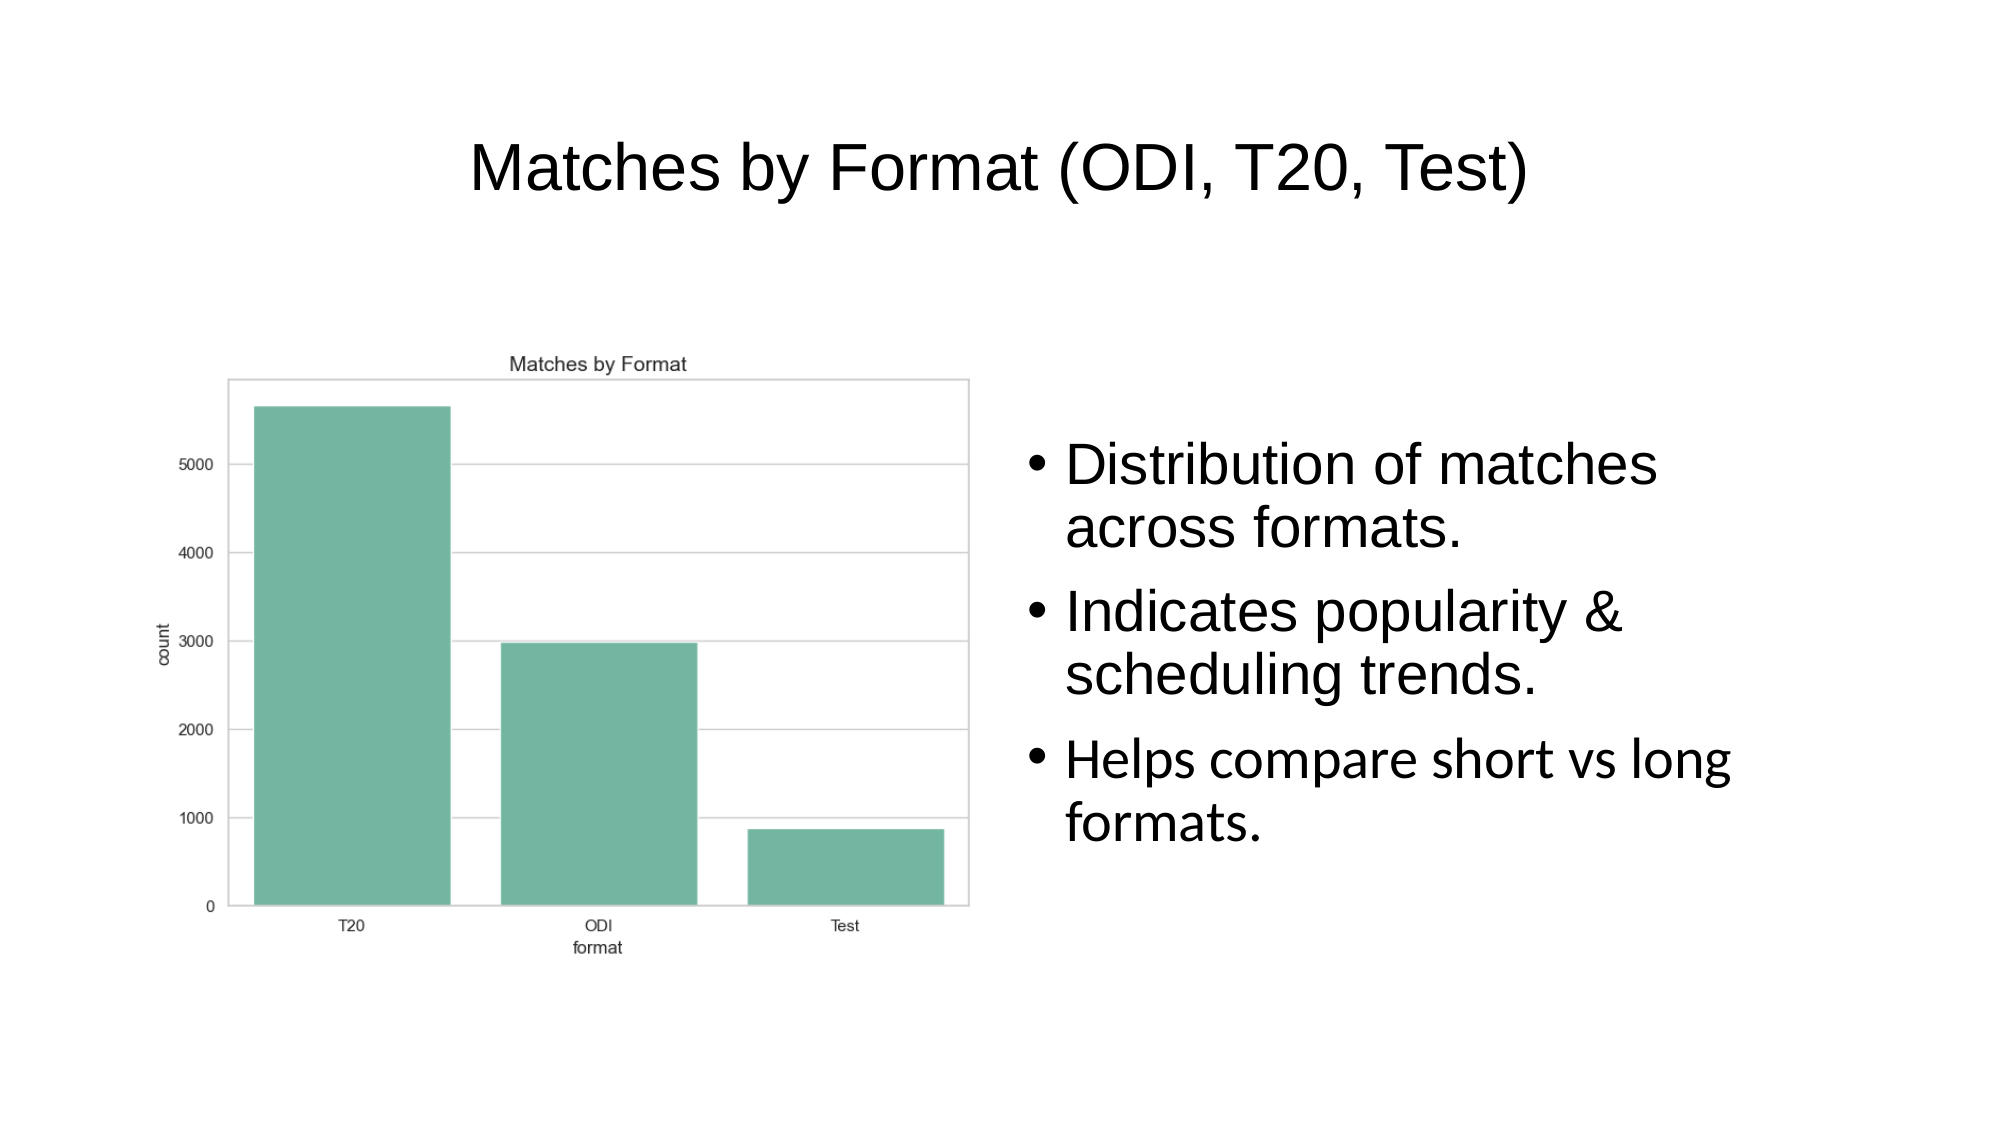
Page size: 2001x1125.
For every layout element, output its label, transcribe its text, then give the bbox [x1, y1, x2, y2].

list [137, 337, 988, 976]
title Matches by Format (ODI, T20, Test) [137, 59, 1863, 278]
list Distribution of matches across formats. Indicates popularity & scheduling trends. Helps compare short vs long formats. [1012, 426, 1863, 1014]
